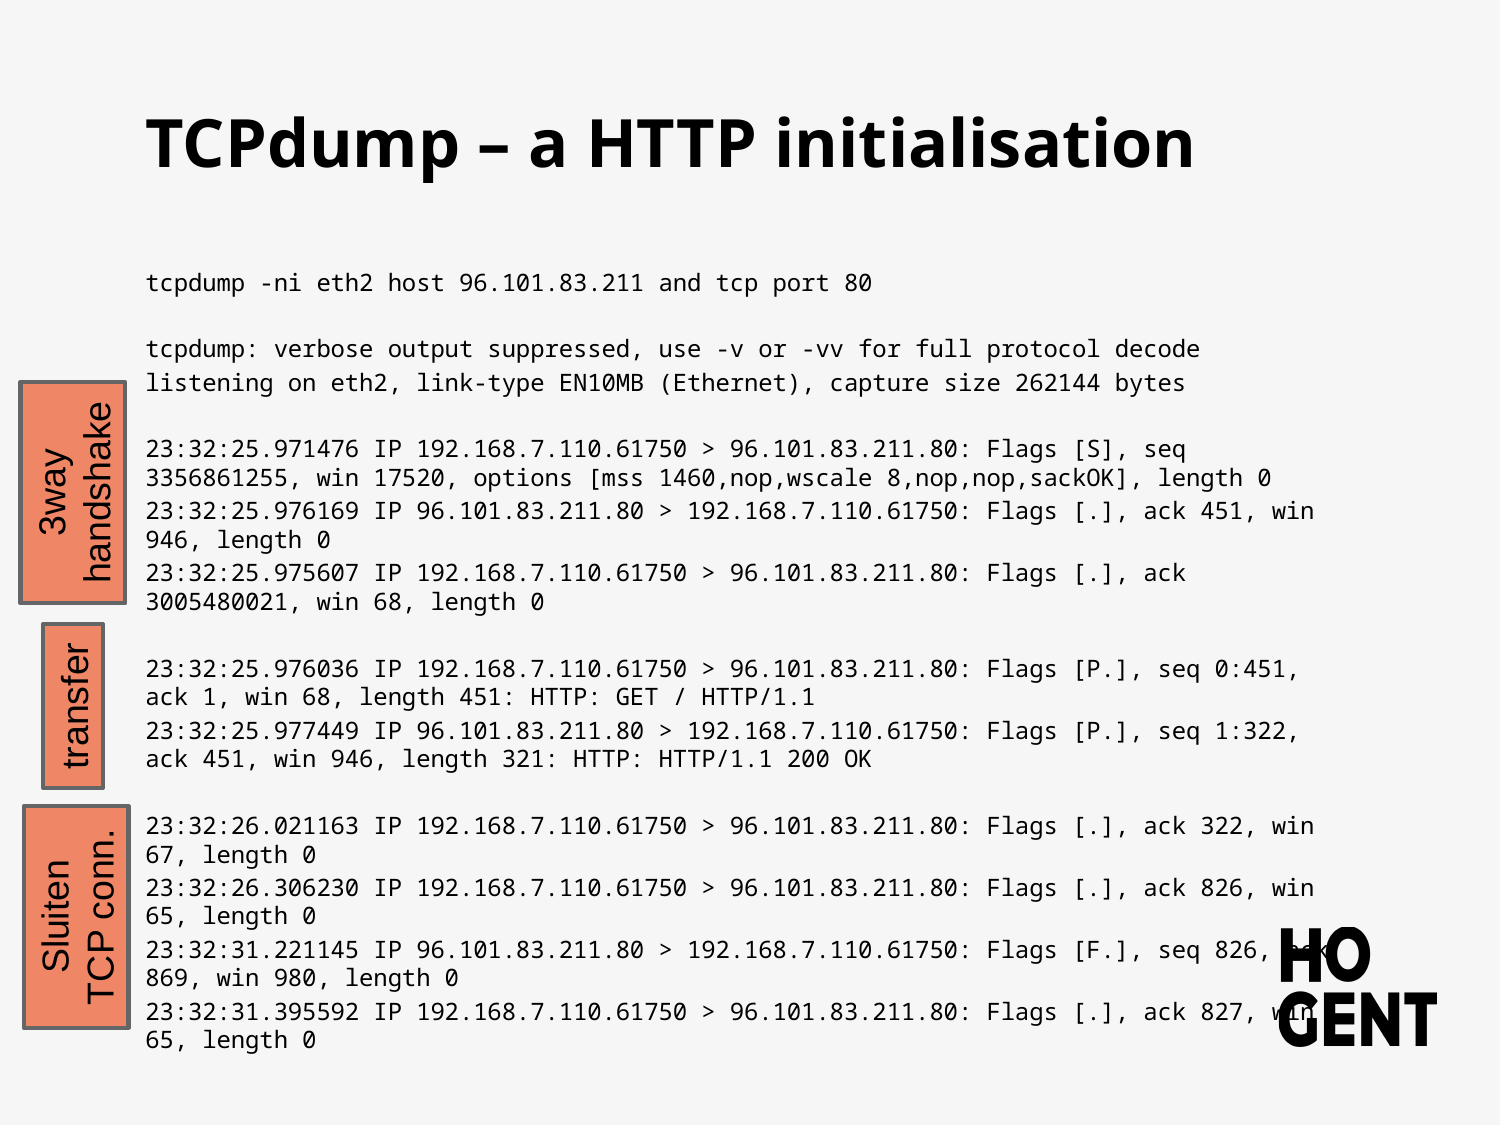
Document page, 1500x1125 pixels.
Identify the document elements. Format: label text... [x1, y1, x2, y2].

title TCPdump – a HTTP initialisation [130, 47, 1425, 235]
text_box transfer [41, 622, 105, 790]
text_box Sluiten TCP conn. [22, 804, 131, 1030]
text_box 3way handshake [18, 380, 127, 605]
list tcpdump -ni eth2 host 96.101.83.211 and tcp port 80 tcpdump: verbose output suppressed, use -v or -vv for full protocol decode listening on eth2, link-type EN10MB (Ethernet), capture size 262144 bytes 23:32:25.971476 IP 192.168.7.110.61750 > 96.101.83.211.80: Flags [S], seq 3356861255, win 17520, options [mss 1460,nop,wscale 8,nop,nop,sackOK], length 0 23:32:25.976169 IP 96.101.83.211.80 > 192.168.7.110.61750: Flags [.], ack 451, win 946, length 0 23:32:25.975607 IP 192.168.7.110.61750 > 96.101.83.211.80: Flags [.], ack 3005480021, win 68, length 0 23:32:25.976036 IP 192.168.7.110.61750 > 96.101.83.211.80: Flags [P.], seq 0:451, ack 1, win 68, length 451: HTTP: GET / HTTP/1.1 23:32:25.977449 IP 96.101.83.211.80 > 192.168.7.110.61750: Flags [P.], seq 1:322, ack 451, win 946, length 321: HTTP: HTTP/1.1 200 OK 23:32:26.021163 IP 192.168.7.110.61750 > 96.101.83.211.80: Flags [.], ack 322, win 67, length 0 23:32:26.306230 IP 192.168.7.110.61750 > 96.101.83.211.80: Flags [.], ack 826, win 65, length 0 23:32:31.221145 IP 96.101.83.211.80 > 192.168.7.110.61750: Flags [F.], seq 826, ack 869, win 980, length 0 23:32:31.395592 IP 192.168.7.110.61750 > 96.101.83.211.80: Flags [.], ack 827, win 65, length 0 [130, 259, 1350, 1077]
